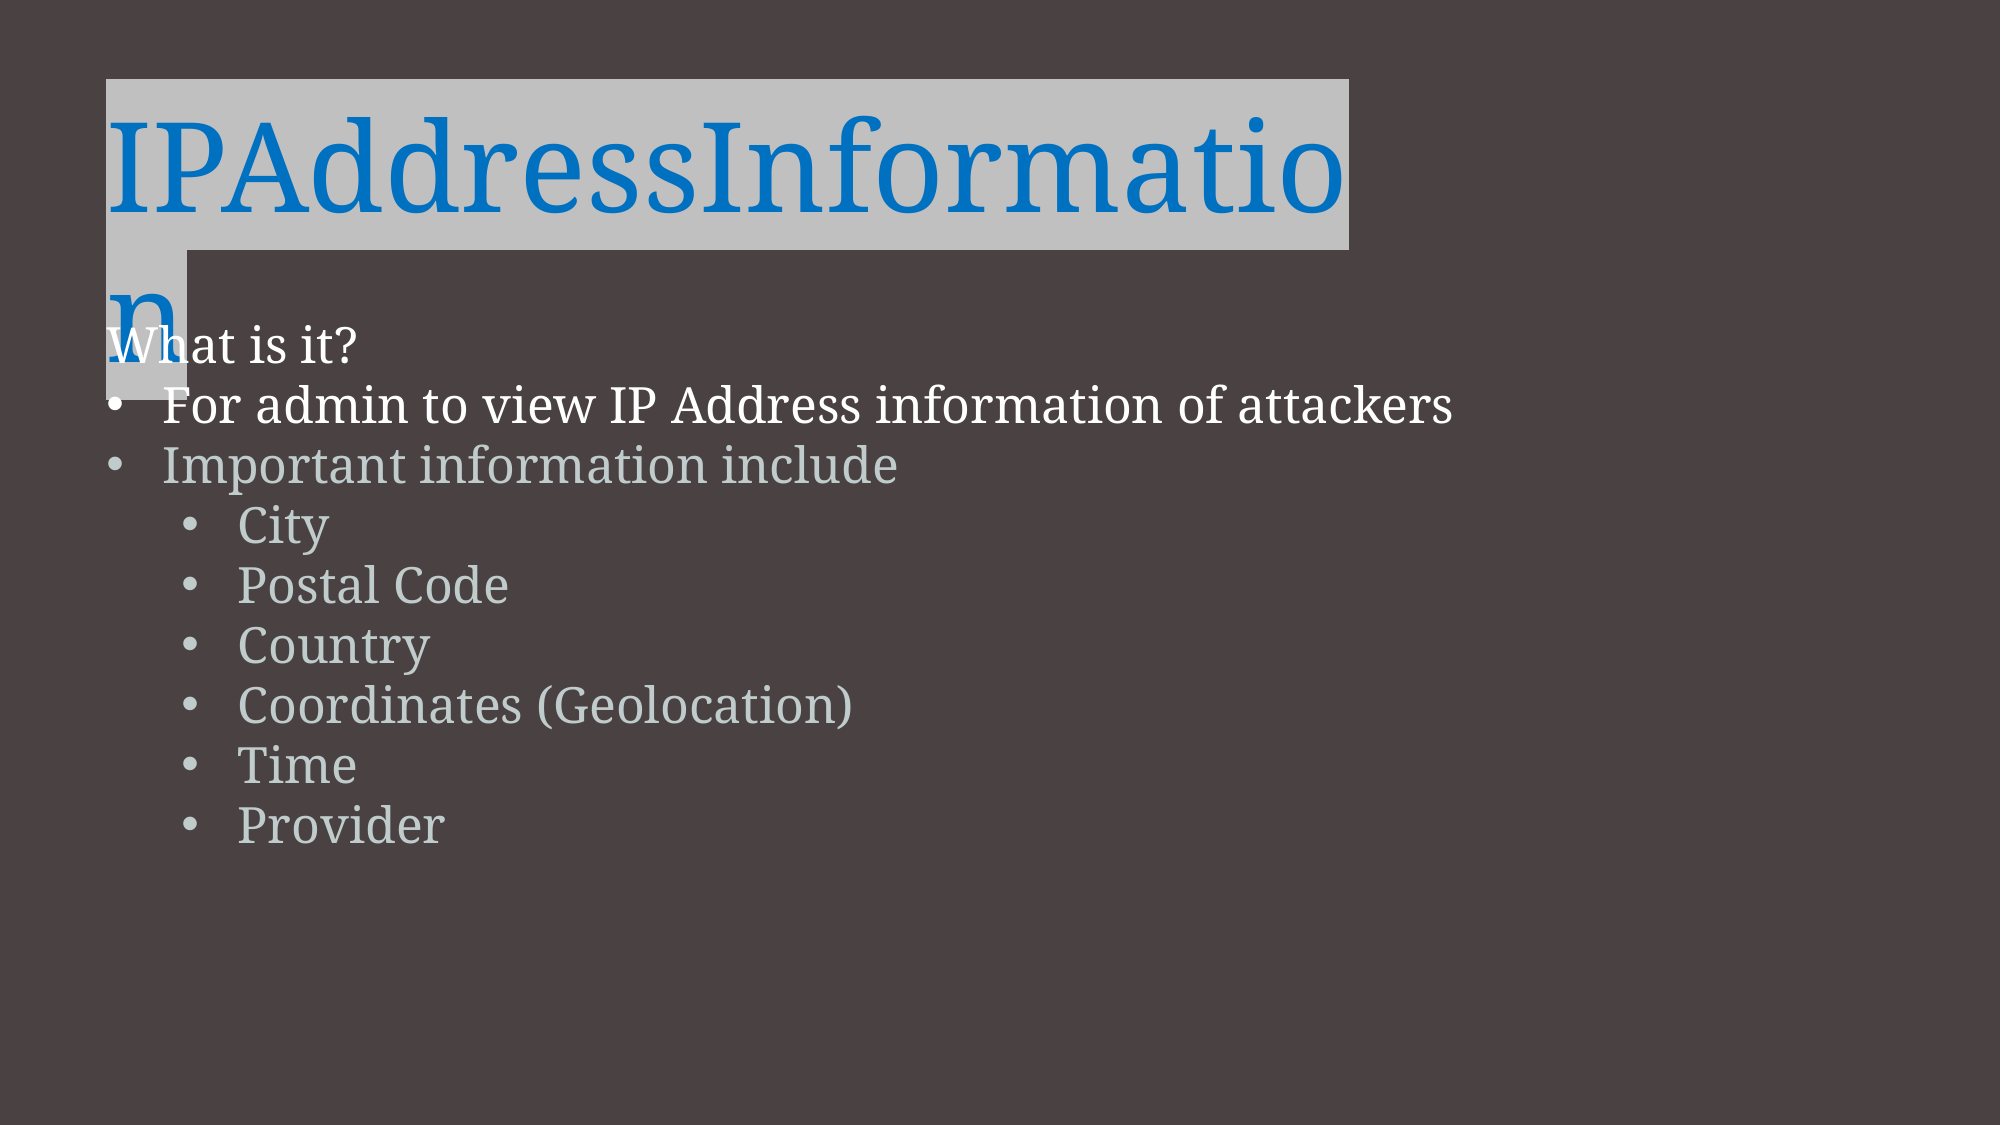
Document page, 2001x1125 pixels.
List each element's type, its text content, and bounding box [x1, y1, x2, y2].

text_box IPAddressInformation [91, 80, 1408, 306]
text_box What is it? For admin to view IP Address information of attackers Important information include City Postal Code Country Coordinates (Geolocation) Time Provider [91, 306, 1975, 921]
